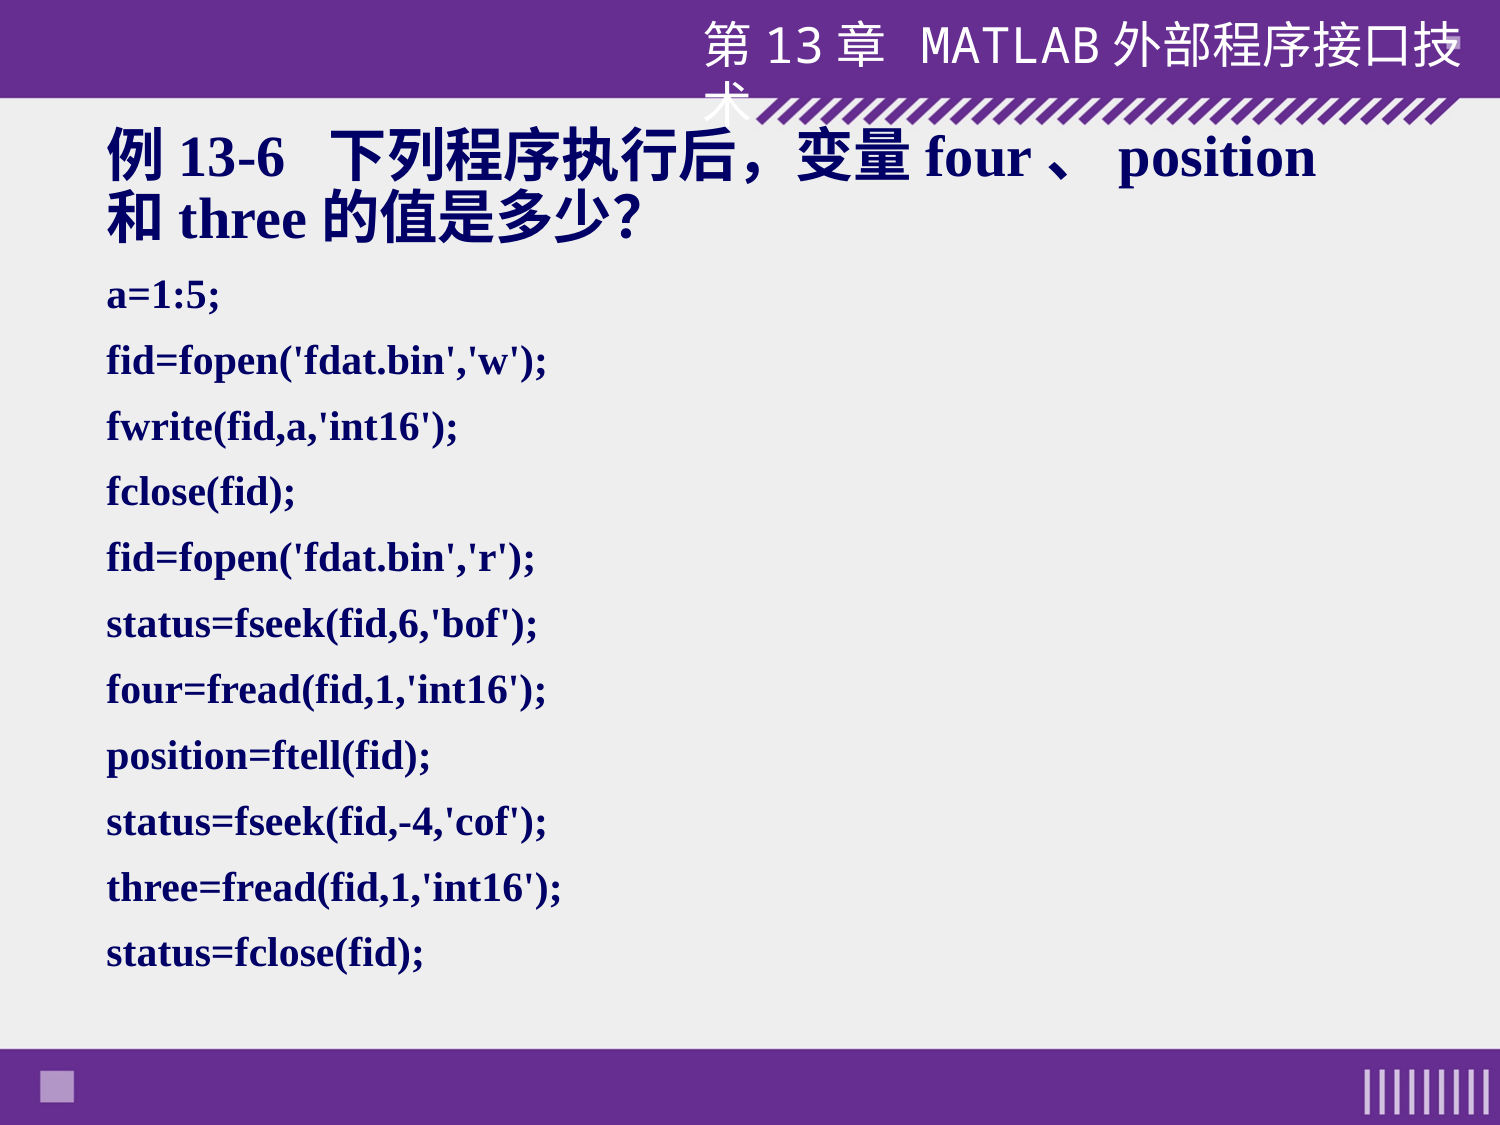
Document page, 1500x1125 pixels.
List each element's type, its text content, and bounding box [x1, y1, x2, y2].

list 例13-6 下列程序执行后，变量four、position和three的值是多少？ a=1:5; fid=fopen('fdat.bin','w'); fwrite(fid,a,'int16'); fclose(fid); fid=fopen('fdat.bin','r'); status=fseek(fid,6,'bof'); four=fread(fid,1,'int16'); position=ftell(fid); status=fseek(fid,-4,'cof'); three=fread(fid,1,'int16'); status=fclose(fid); [91, 118, 1386, 832]
picture [0, 0, 1500, 1125]
